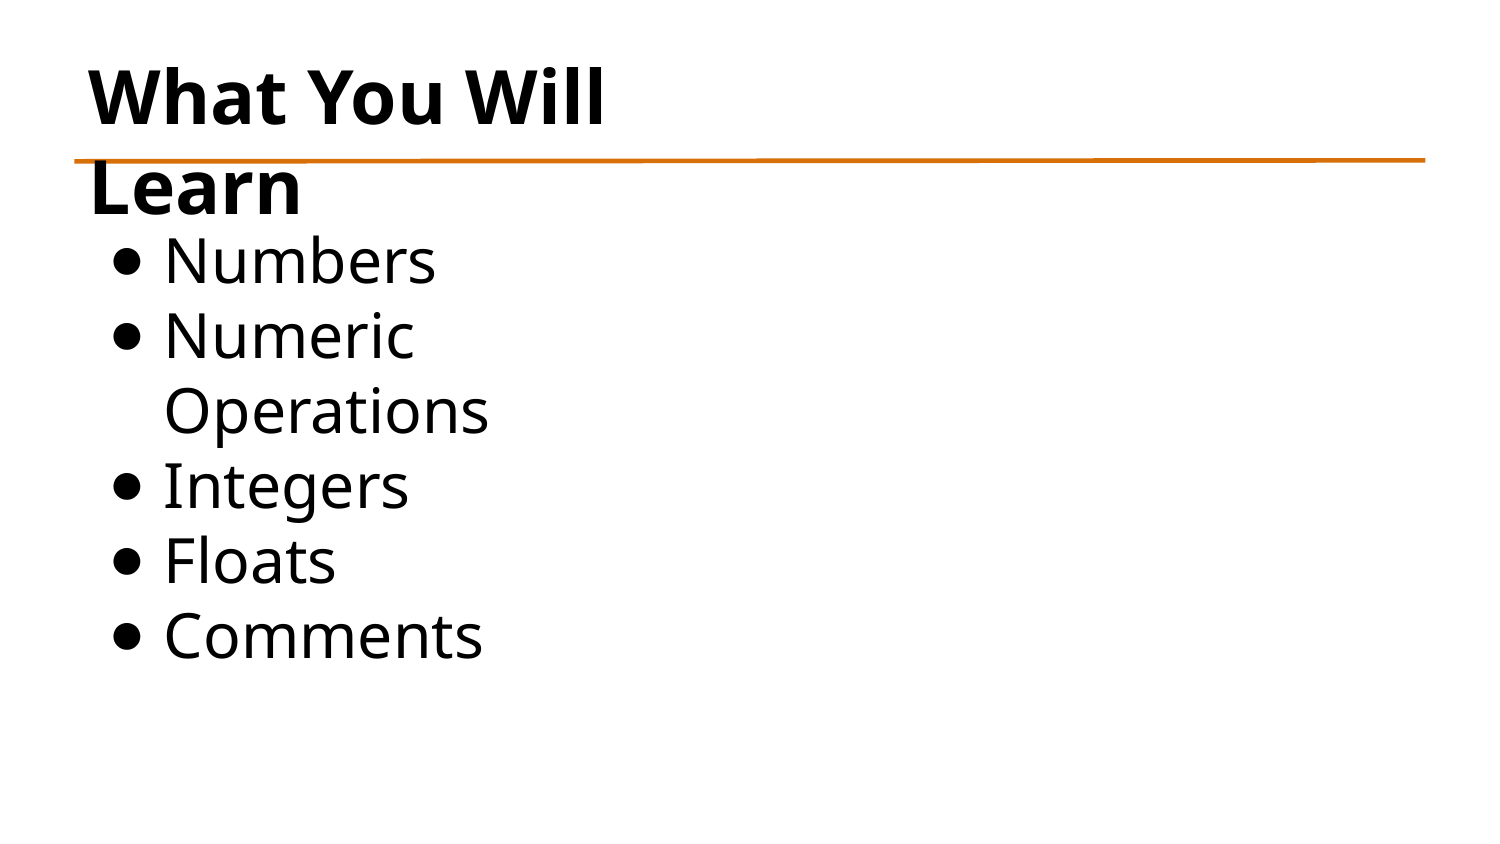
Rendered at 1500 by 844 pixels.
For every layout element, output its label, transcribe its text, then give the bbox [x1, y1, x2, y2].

text_box Numbers Numeric Operations Integers Floats Comments [106, 218, 725, 598]
title What You Will Learn [86, 47, 789, 142]
